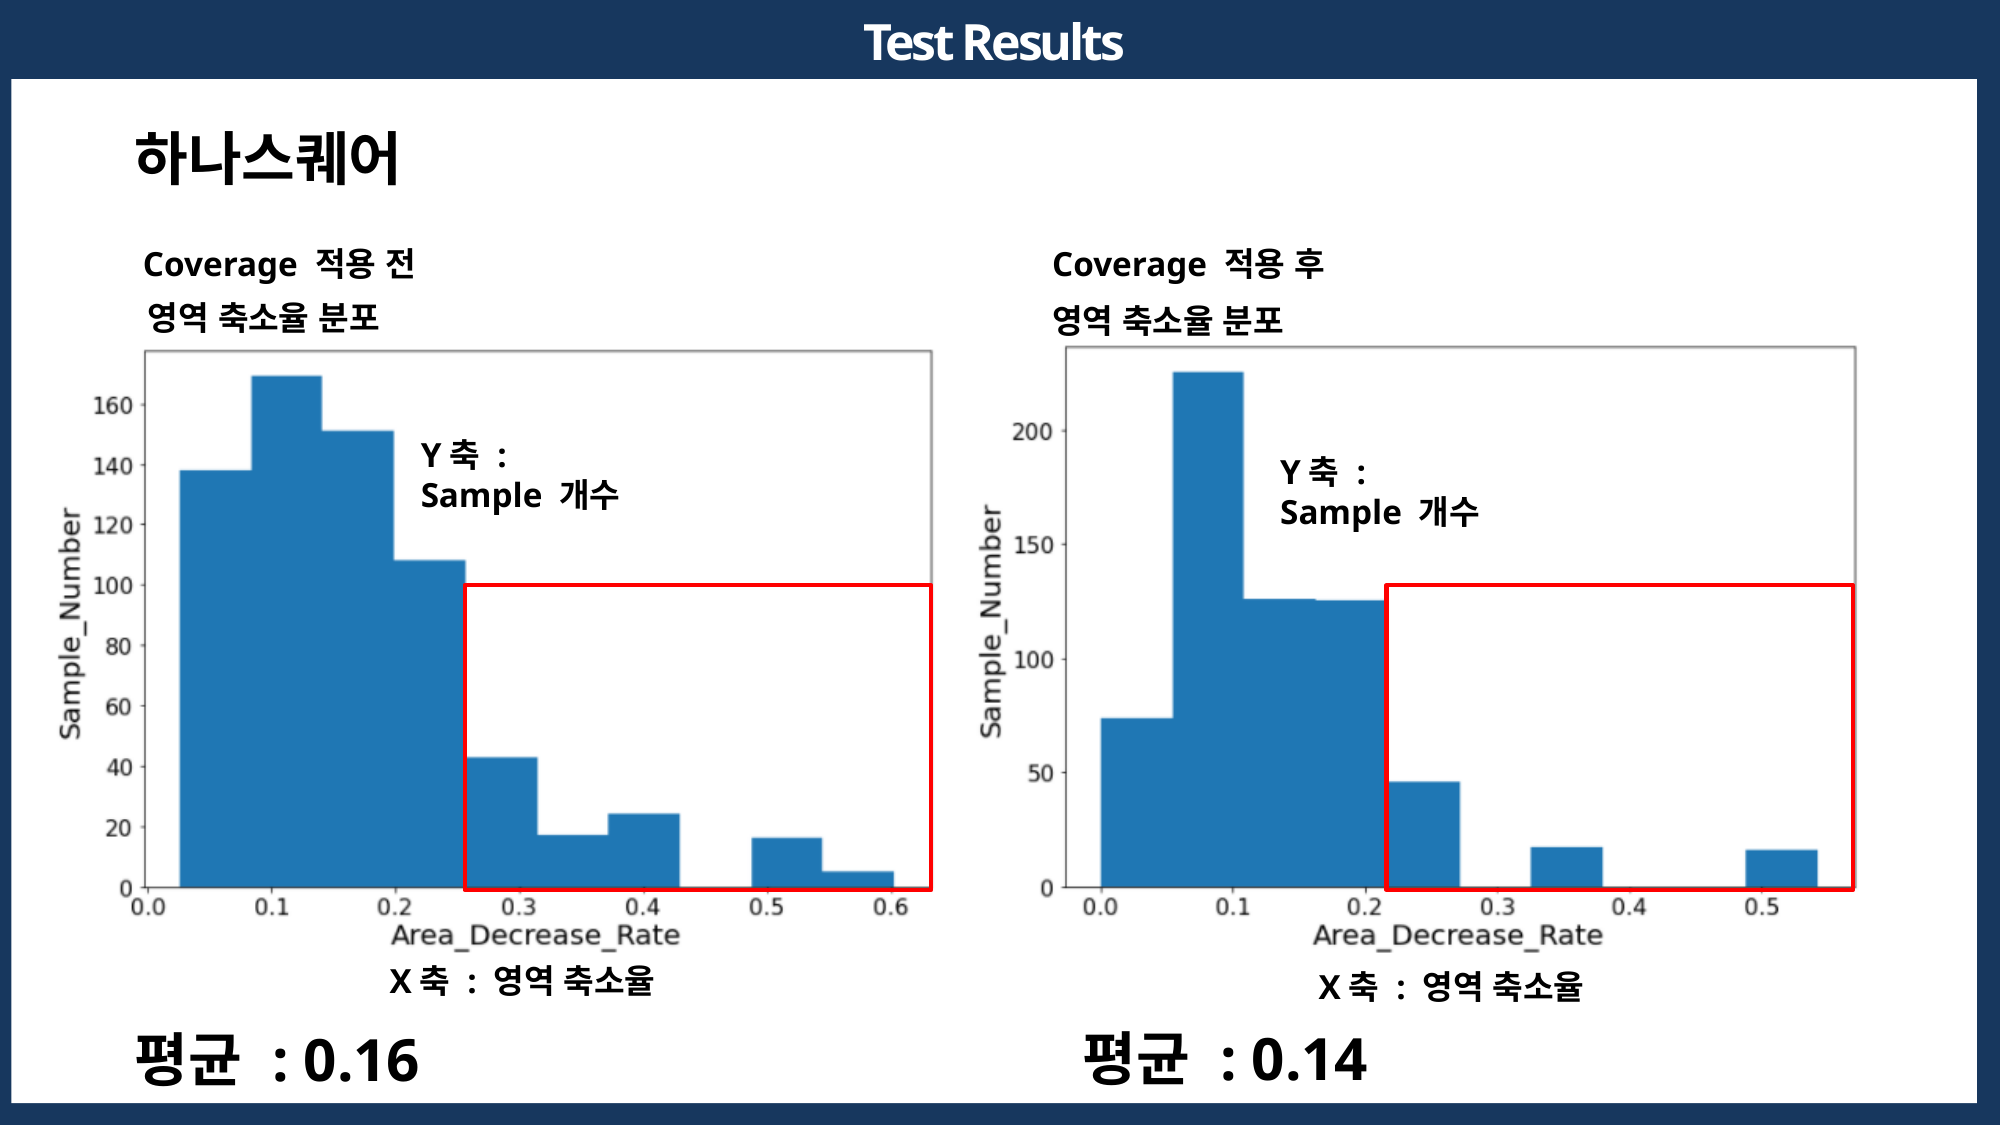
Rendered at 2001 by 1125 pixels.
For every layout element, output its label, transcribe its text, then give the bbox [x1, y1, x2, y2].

picture [24, 335, 941, 962]
picture [943, 324, 1901, 967]
text_box 하나스퀘어 [119, 115, 470, 200]
text_box 평균 : 0.16 [120, 1015, 664, 1101]
text_box 영역 축소율 분포 [1037, 293, 1387, 323]
text_box [9, 77, 1979, 1105]
text_box X축 : 영역 축소율 [374, 971, 813, 1008]
text_box 영역 축소율 분포 [133, 290, 483, 334]
text_box 평균 : 0.14 [1068, 1014, 1612, 1100]
text_box X축 : 영역 축소율 [1303, 975, 1742, 1015]
text_box Coverage 적용 후 [1037, 236, 1387, 291]
text_box Coverage 적용 전 [128, 235, 478, 291]
text_box Test Results [645, 3, 1343, 79]
